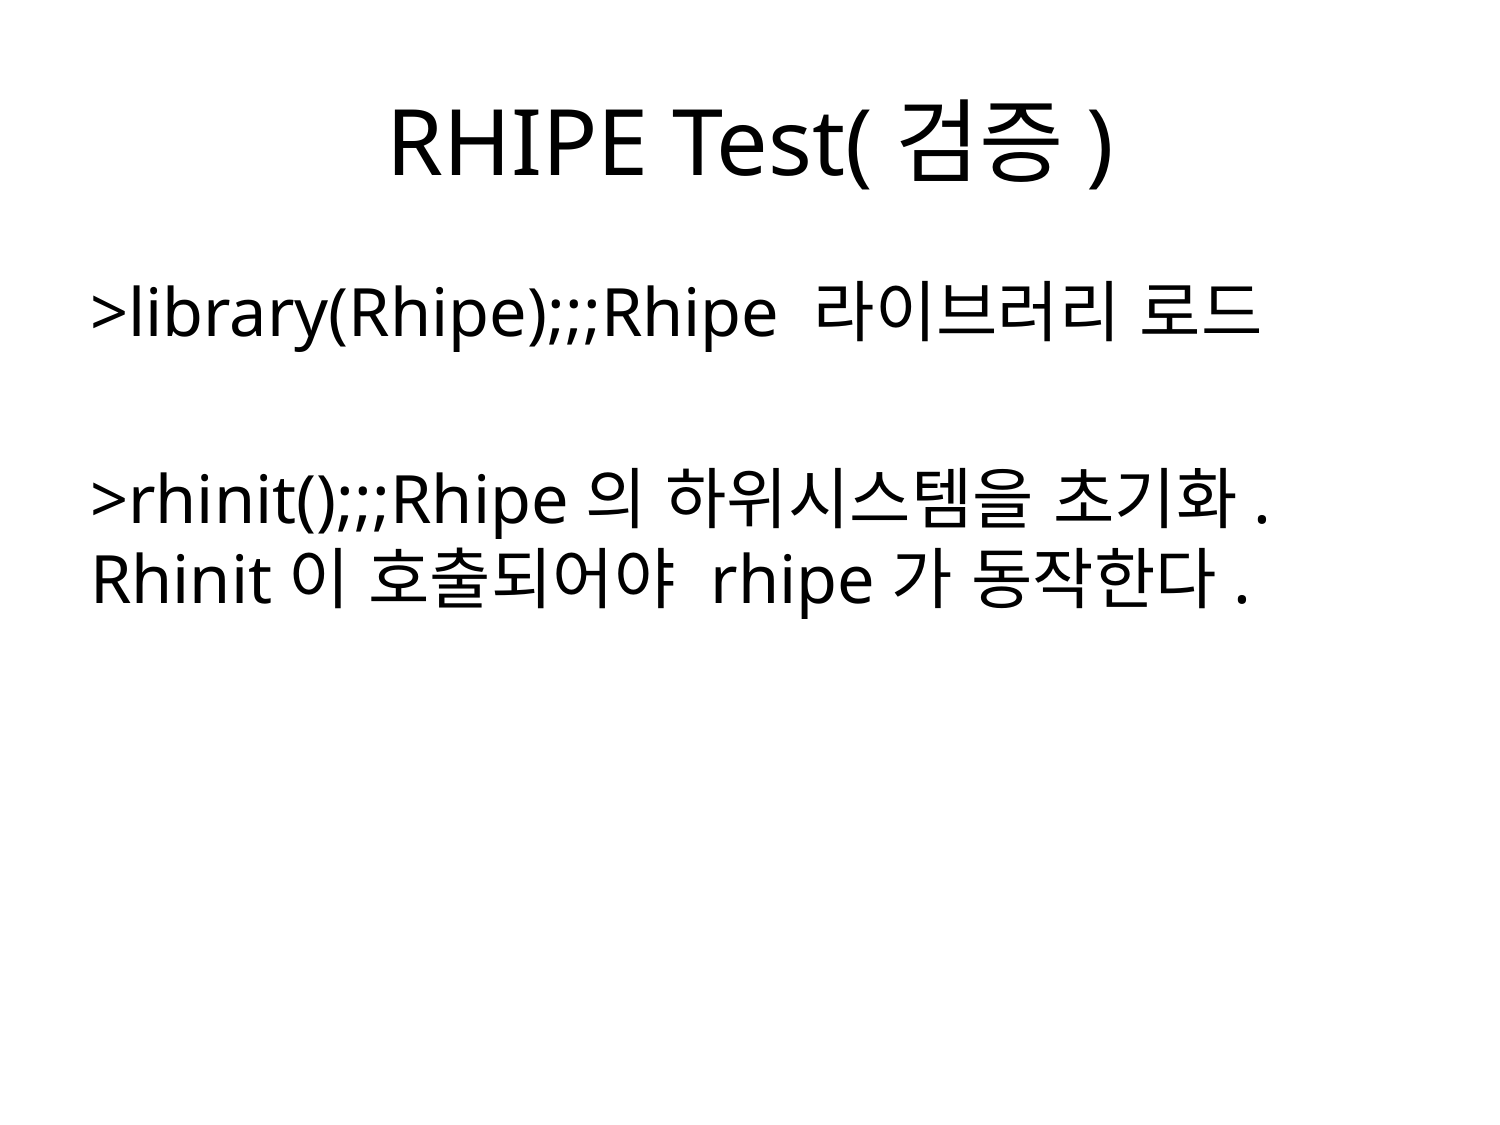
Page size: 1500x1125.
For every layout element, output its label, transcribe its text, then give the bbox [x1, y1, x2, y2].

title RHIPE Test(검증) [75, 45, 1425, 233]
list >library(Rhipe);;;Rhipe 라이브러리 로드 >rhinit();;;Rhipe의 하위시스템을 초기화. Rhinit이 호출되어야 rhipe가 동작한다. [75, 262, 1425, 1005]
